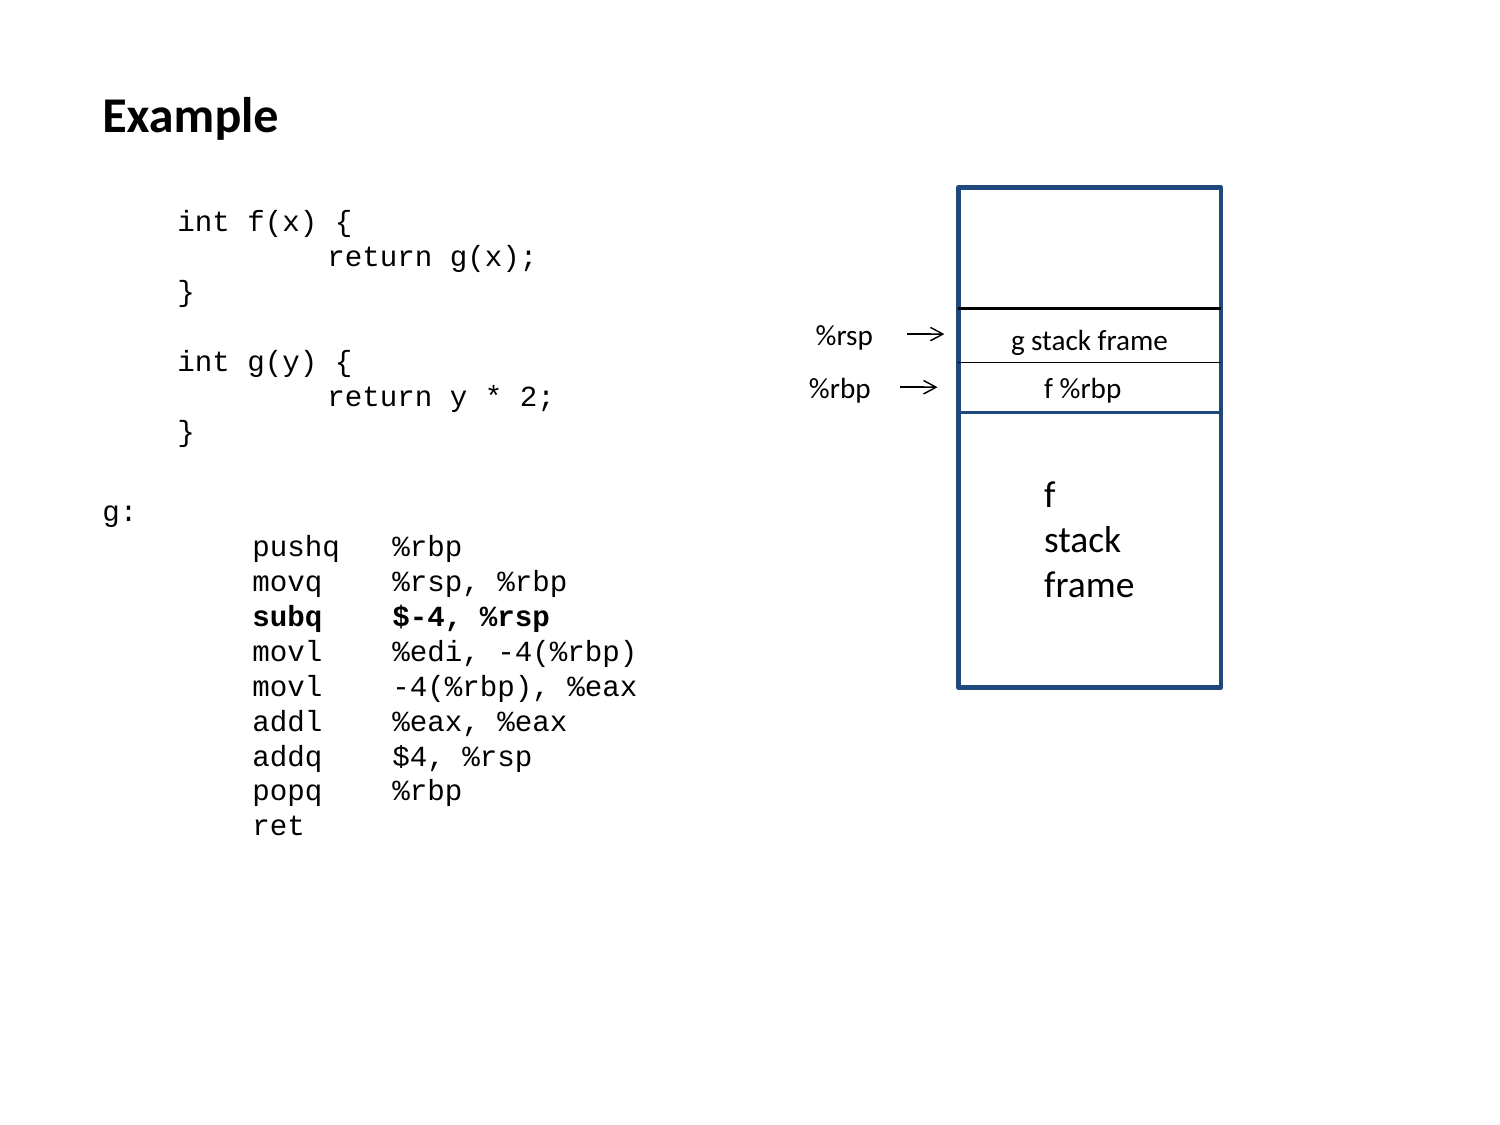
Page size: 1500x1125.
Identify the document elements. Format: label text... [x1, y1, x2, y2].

text_box f %rbp [1029, 371, 1137, 411]
text_box f stack frame [1029, 462, 1150, 613]
text_box g stack frame [996, 316, 1183, 361]
text_box %rsp [800, 308, 889, 359]
text_box %rbp [794, 361, 886, 412]
text_box Example int f(x) { return g(x); } int g(y) { return y * 2; } g: pushq %rbp movq %rsp, %rbp subq $-4, %rsp movl %edi, -4(%rbp) movl -4(%rbp), %eax addl %eax, %eax addq $4, %rsp popq %rbp ret [87, 74, 719, 884]
text_box [956, 185, 1223, 690]
